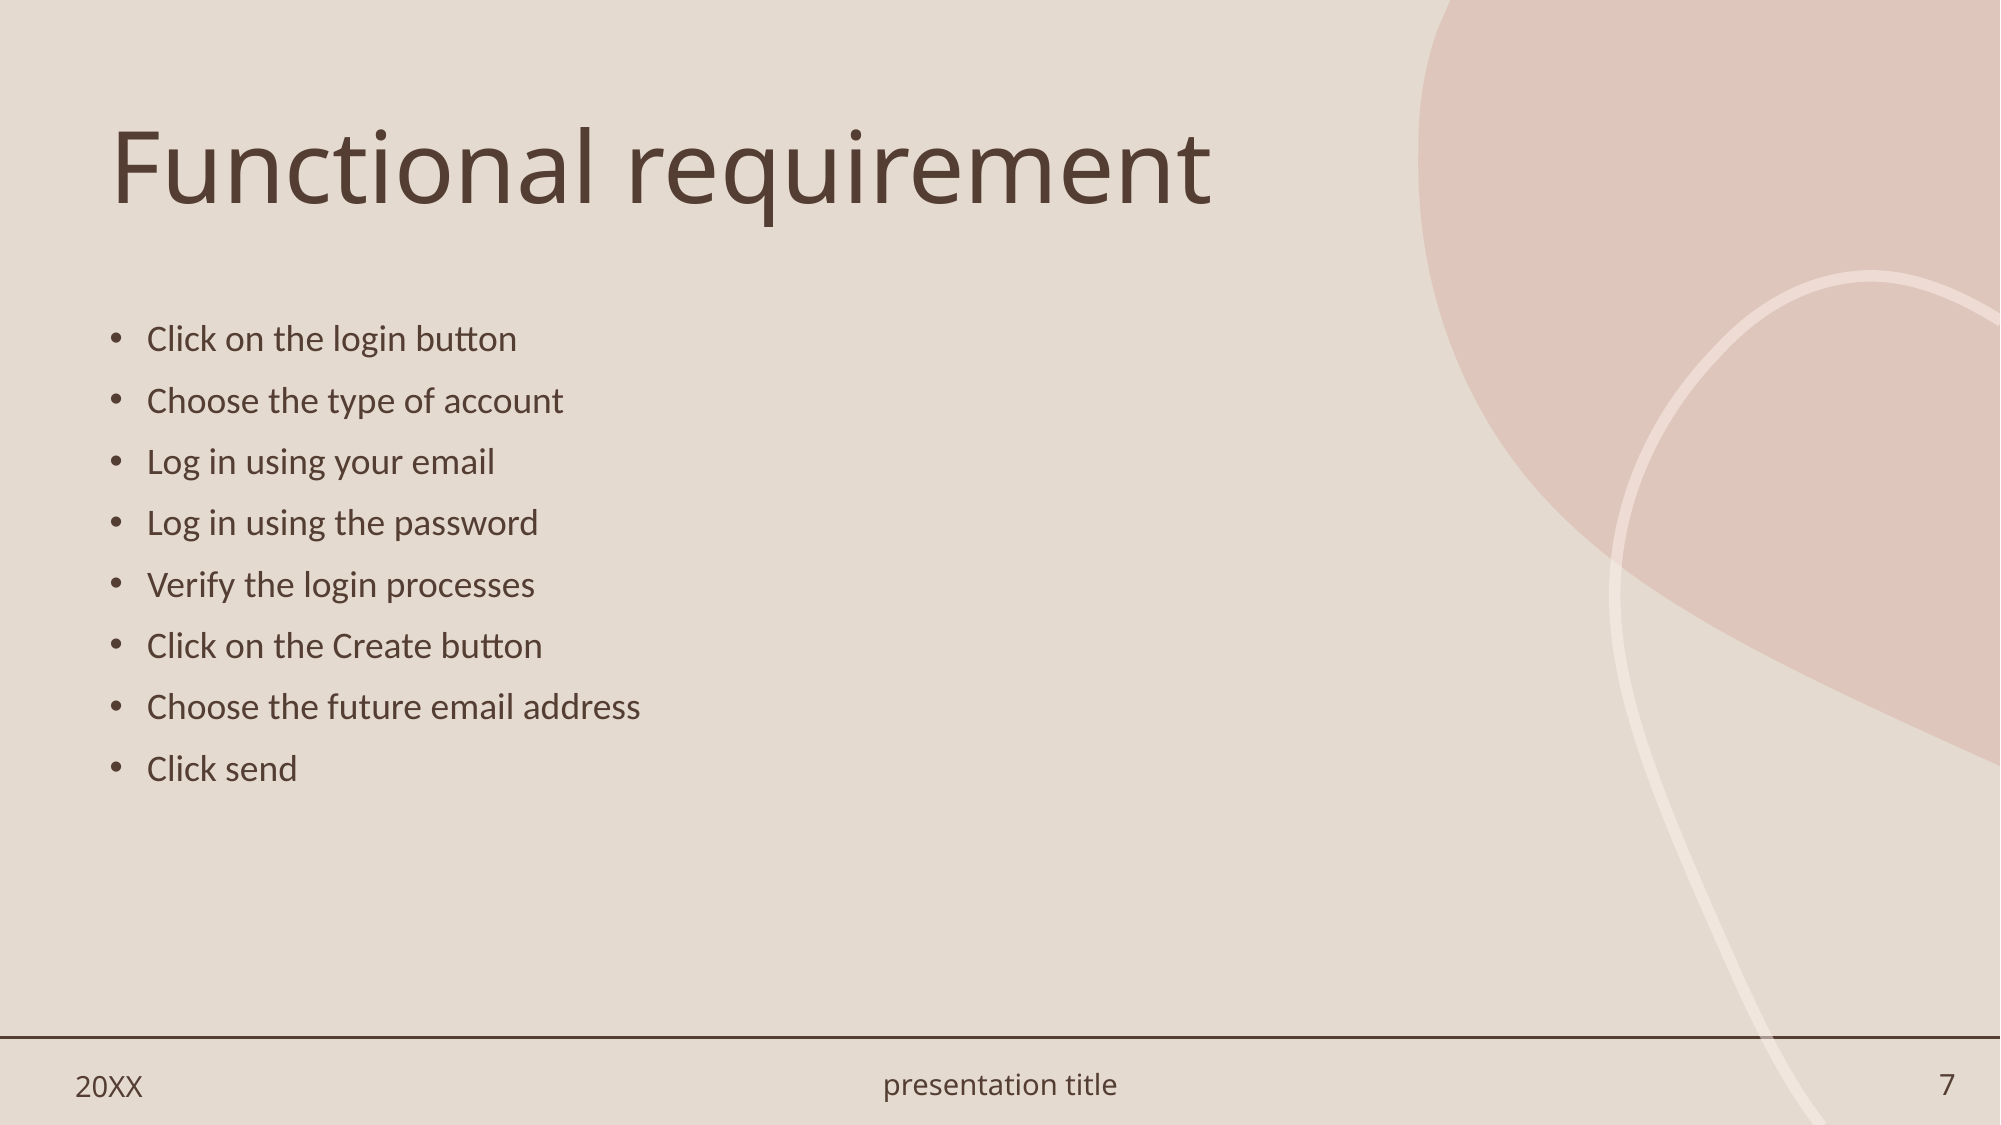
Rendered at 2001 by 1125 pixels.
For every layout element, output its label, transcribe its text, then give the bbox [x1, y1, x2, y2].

slide_number 20XX [60, 1060, 222, 1112]
footer presentation title [718, 1060, 1283, 1112]
title Functional requirement [94, 115, 1820, 227]
list Click on the login button Choose the type of account Log in using your email Log in using the password Verify the login processes Click on the Create button Choose the future email address Click send [94, 311, 1631, 948]
slide_number 7 [1808, 1060, 1971, 1112]
